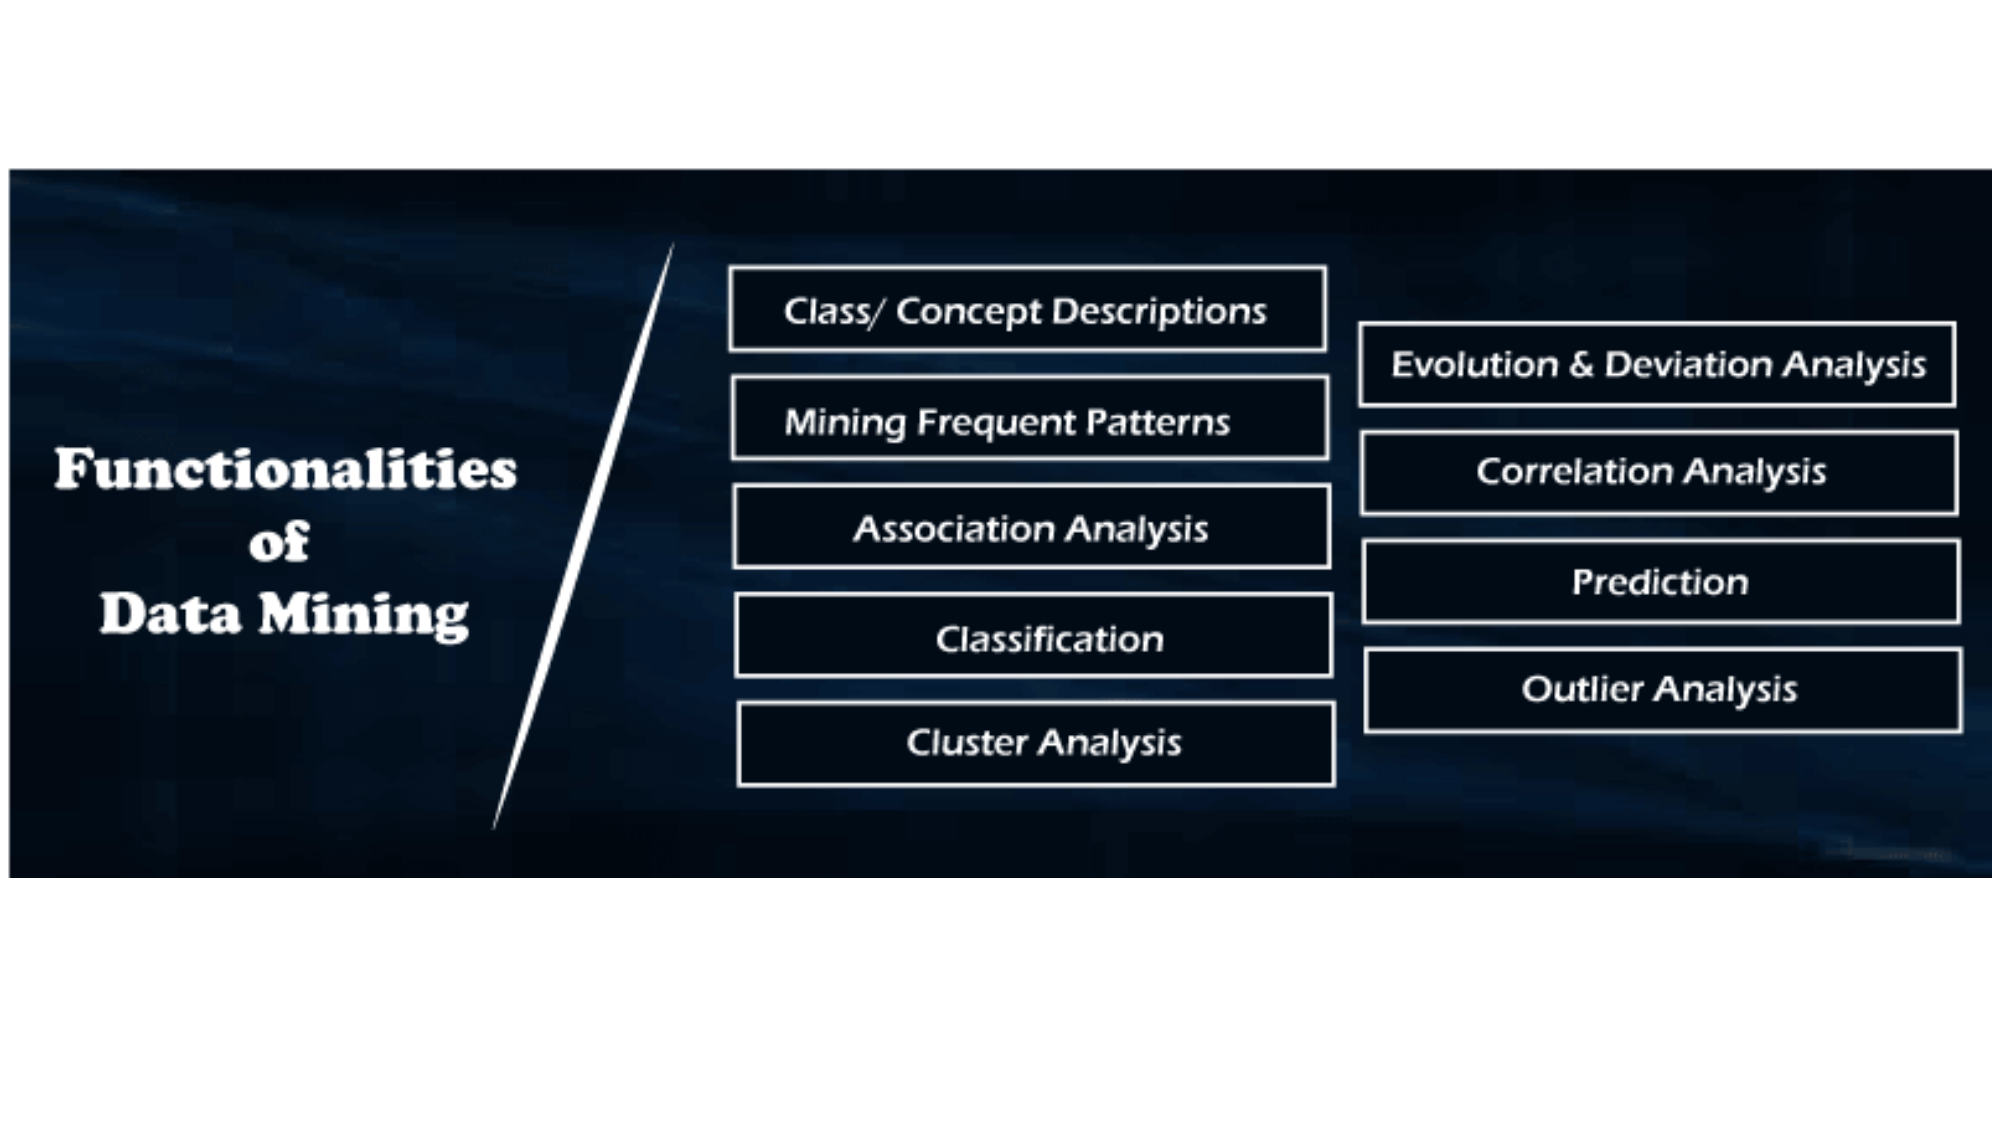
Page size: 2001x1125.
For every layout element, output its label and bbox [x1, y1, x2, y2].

picture [8, 168, 1992, 878]
